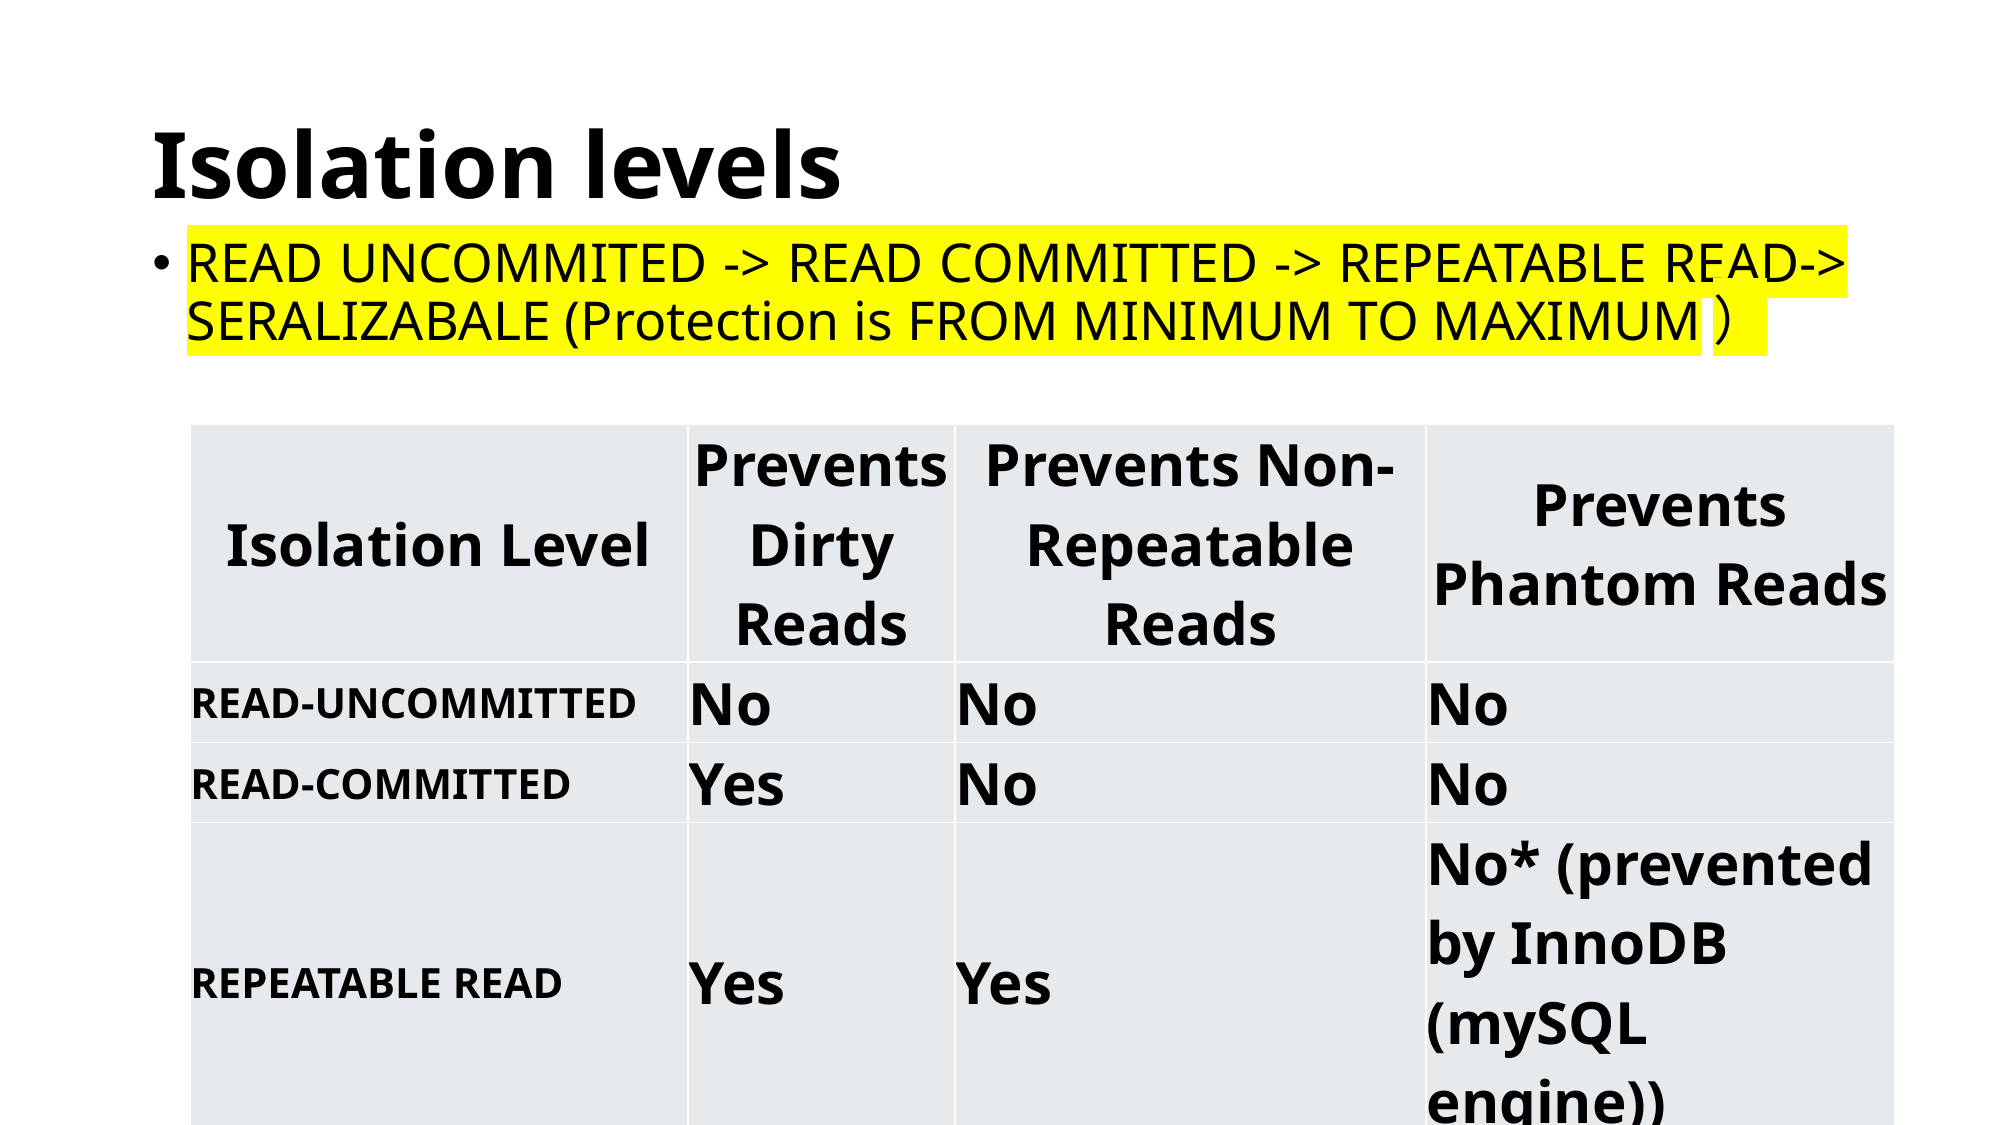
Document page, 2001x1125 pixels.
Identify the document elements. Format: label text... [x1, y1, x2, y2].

table_cell No [956, 663, 1425, 742]
table_cell No* (prevented by InnoDB (mySQL engine)) [1427, 823, 1894, 1125]
table_cell Yes [689, 743, 954, 822]
table_header Prevents Phantom Reads [1427, 425, 1894, 661]
table_cell No [689, 663, 954, 742]
table_cell REPEATABLE READ [191, 823, 687, 1125]
list READ UNCOMMITED -> READ COMMITTED -> REPEATABLE READ-> SERALIZABALE (Protection is FROM MINIMUM TO MAXIMUM） [137, 228, 1863, 415]
table_header Prevents Non-Repeatable Reads [956, 425, 1425, 661]
table_cell No [1427, 663, 1894, 742]
table_cell No [956, 743, 1425, 822]
table_cell READ-UNCOMMITTED [191, 663, 687, 742]
table_cell No [1427, 743, 1894, 822]
table_header Prevents Dirty Reads [689, 425, 954, 661]
table_cell Yes [956, 823, 1425, 1125]
table_cell Yes [689, 823, 954, 1125]
title Isolation levels [137, 59, 1863, 228]
table_header Isolation Level [191, 425, 687, 661]
table_cell READ-COMMITTED [191, 743, 687, 822]
